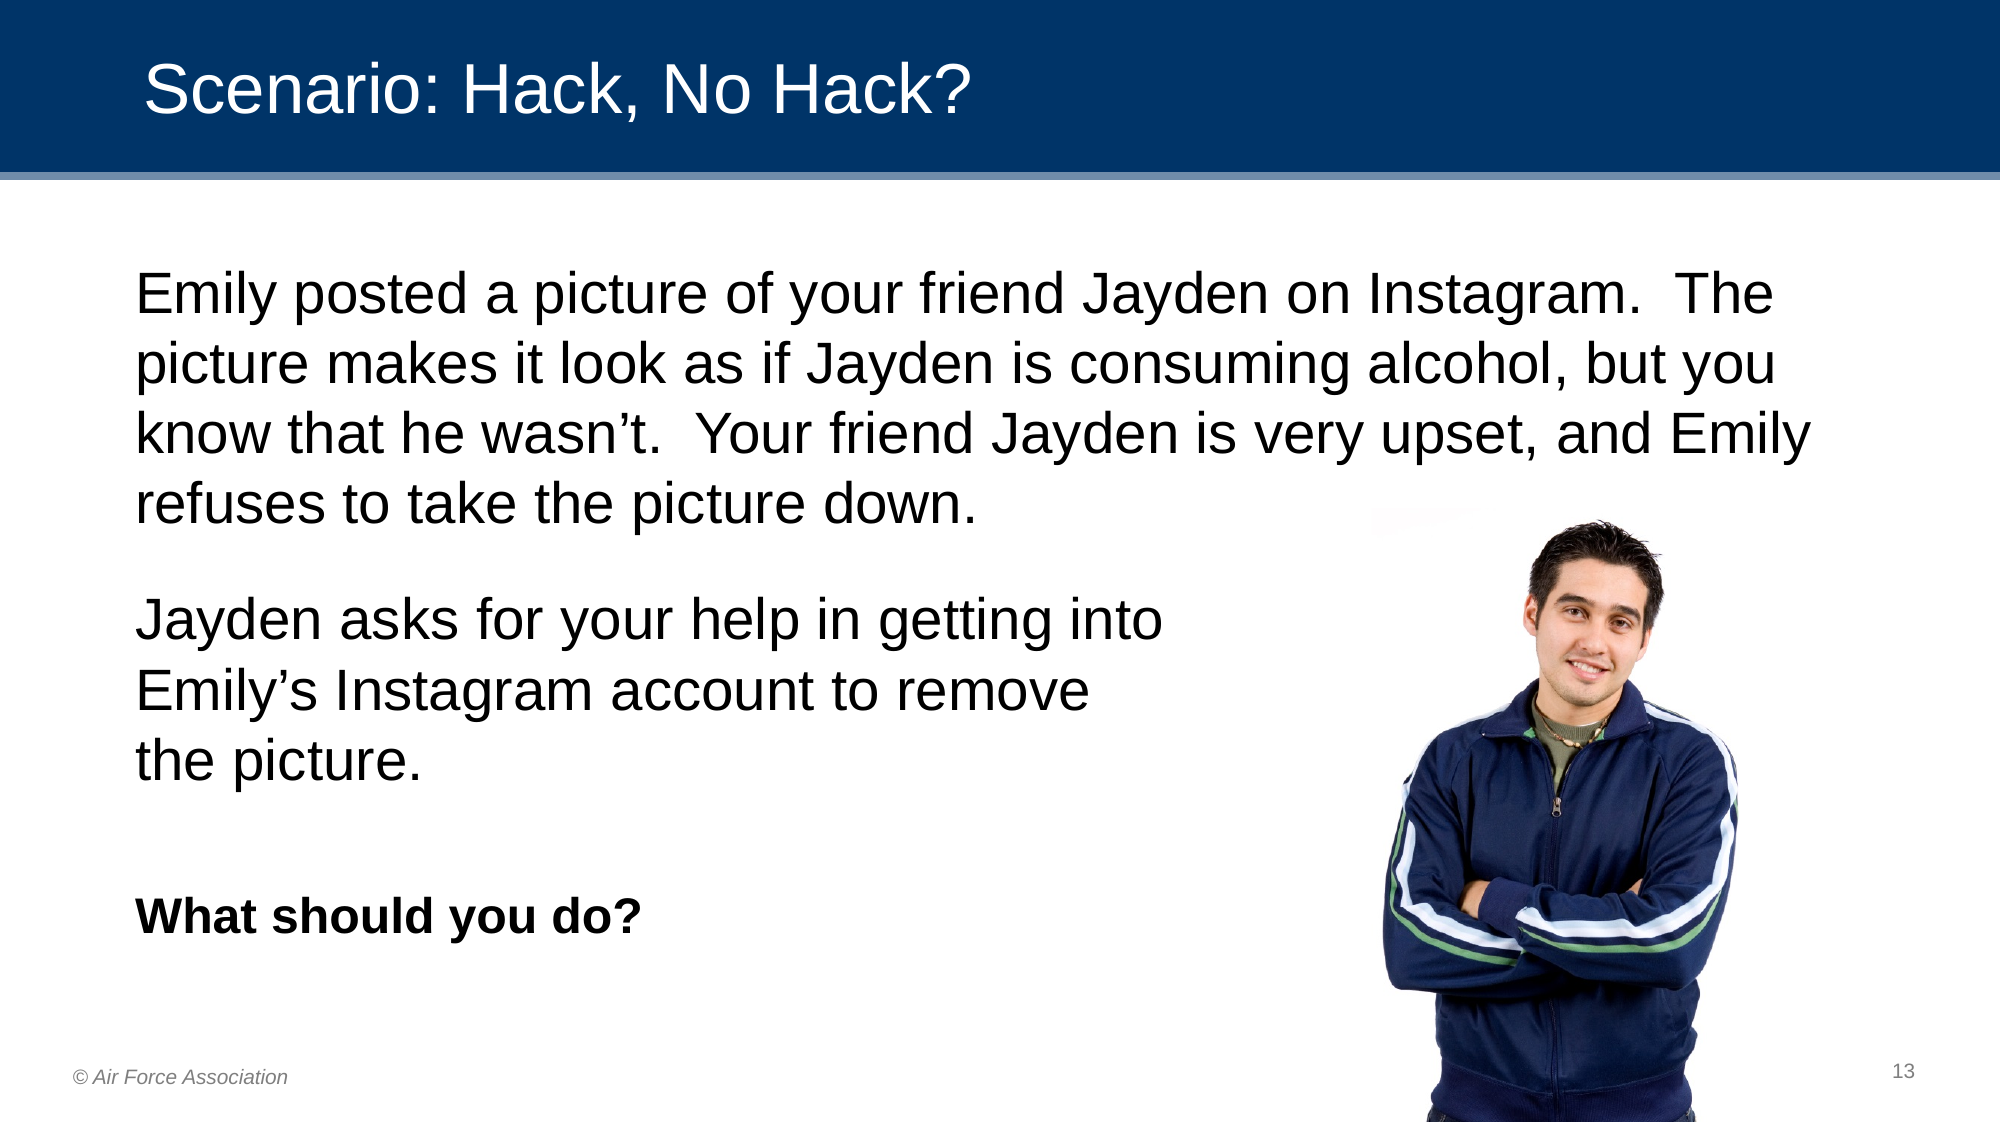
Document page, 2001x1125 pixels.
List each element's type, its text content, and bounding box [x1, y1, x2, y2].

list Emily posted a picture of your friend Jayden on Instagram. The picture makes it look as if Jayden is consuming alcohol, but you know that he wasn’t. Your friend Jayden is very upset, and Emily refuses to take the picture down. Jayden asks for your help in getting into Emily’s Instagram account to remove the picture. What should you do? [120, 247, 1880, 1008]
picture [1371, 508, 1740, 1125]
slide_number ‹#› [1848, 1039, 1960, 1100]
title Scenario: Hack, No Hack? [128, 37, 1734, 133]
